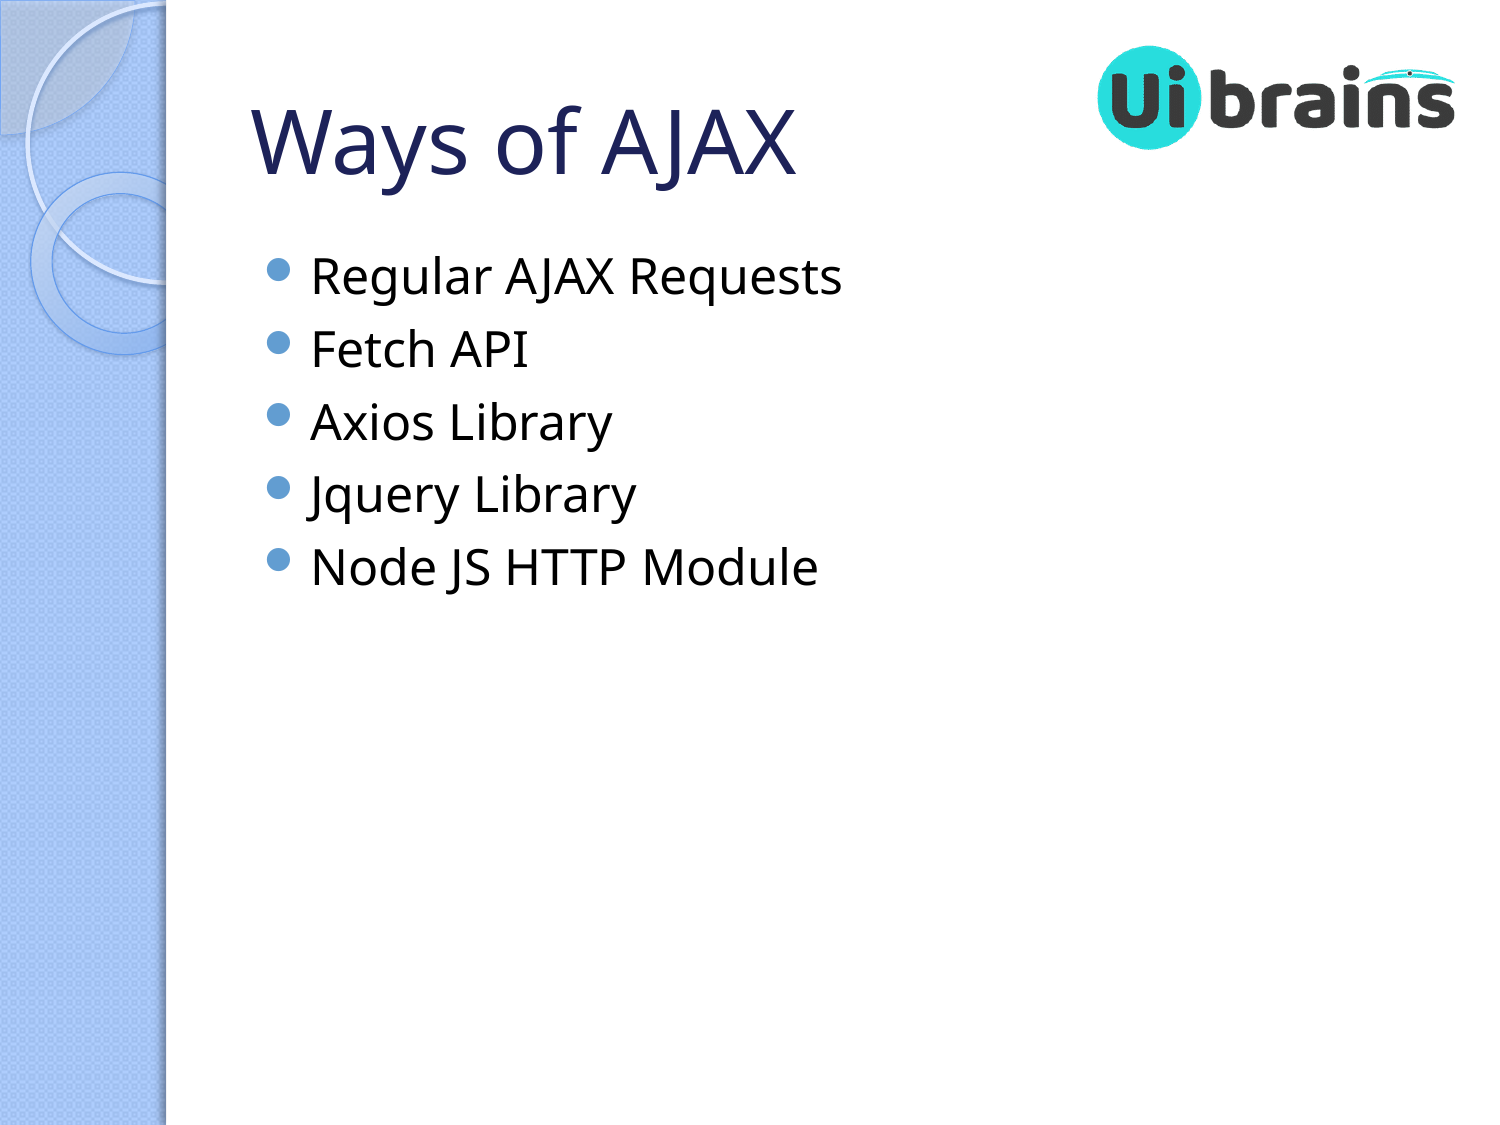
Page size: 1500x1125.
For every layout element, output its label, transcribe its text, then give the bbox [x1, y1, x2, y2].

title Ways of AJAX [235, 45, 1056, 233]
picture [1063, 0, 1500, 313]
list Regular AJAX Requests Fetch API Axios Library Jquery Library Node JS HTTP Module [235, 237, 1466, 1025]
